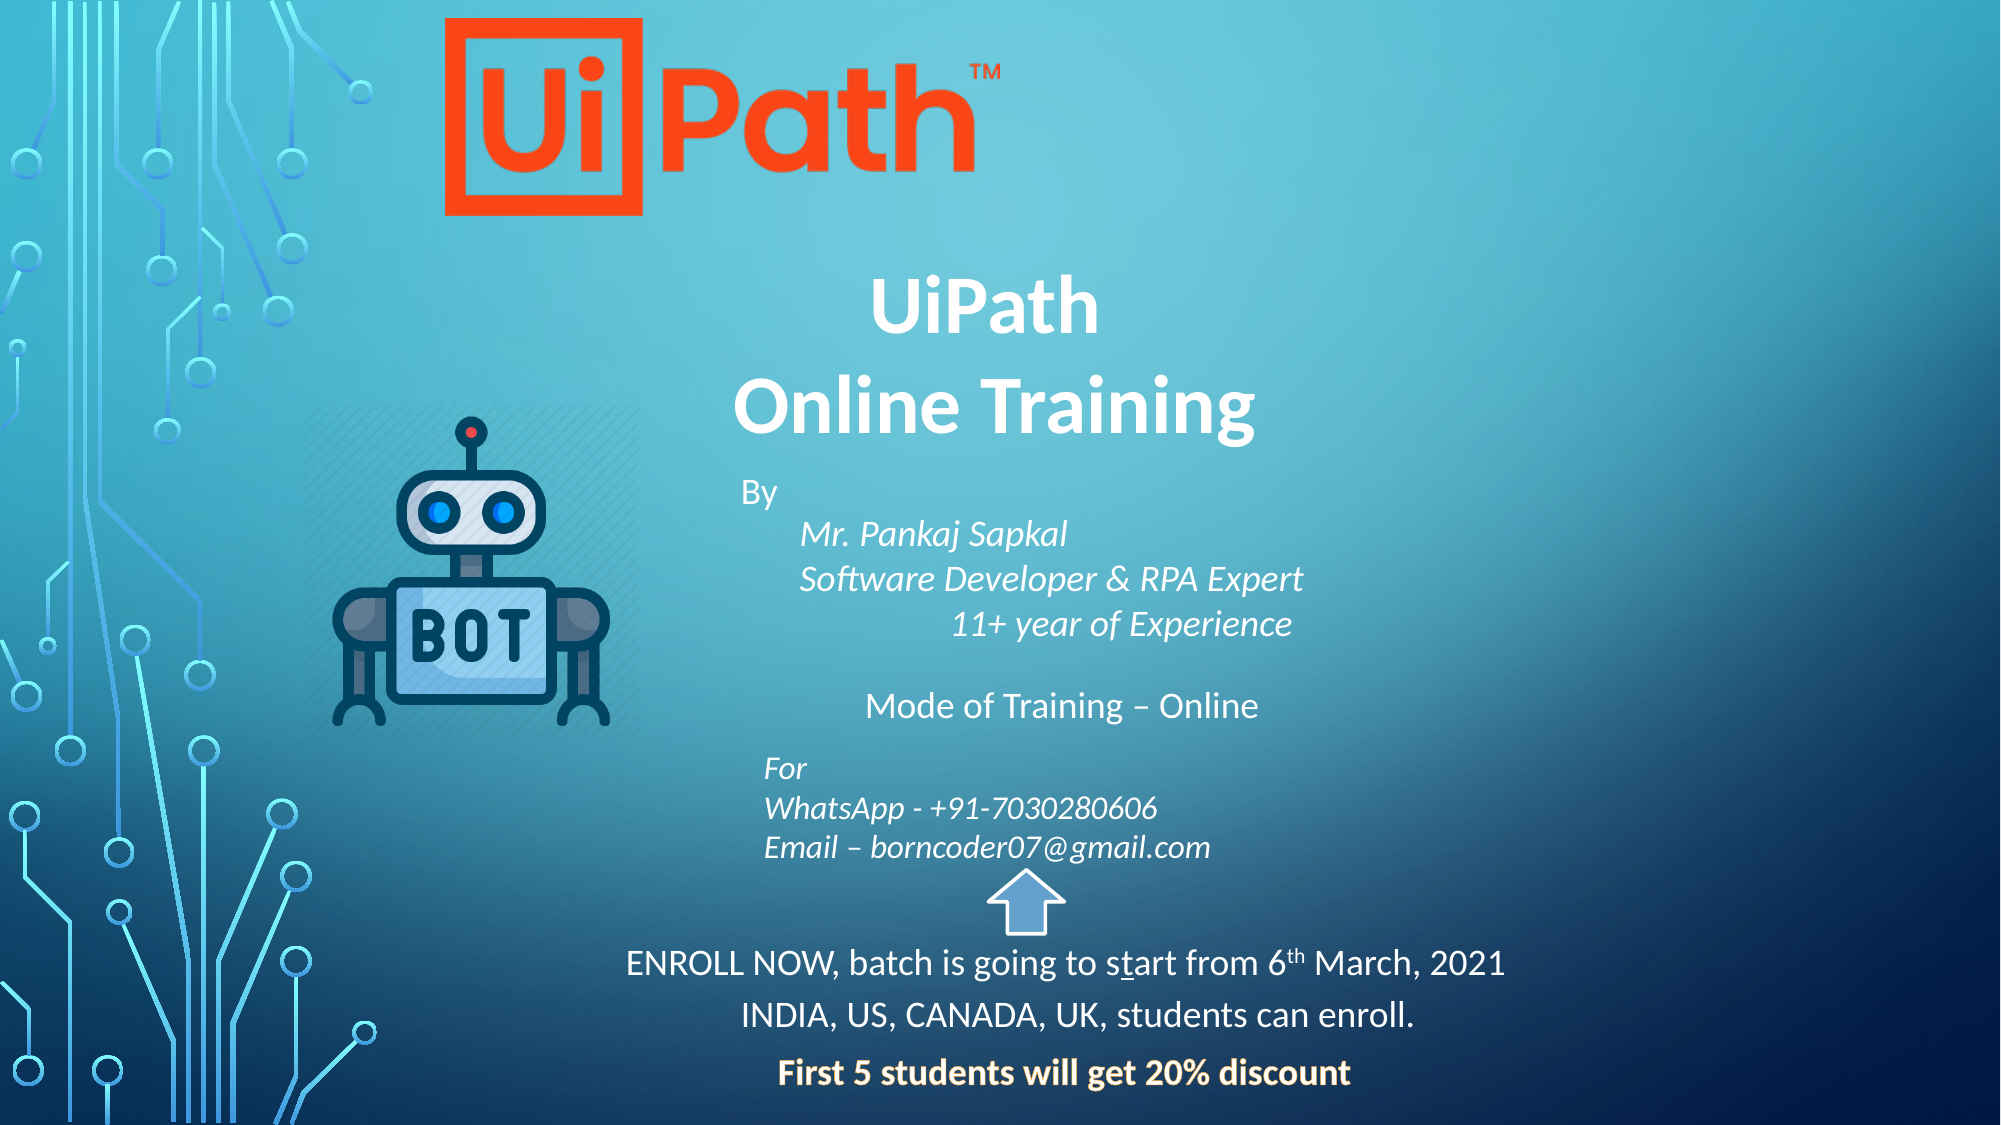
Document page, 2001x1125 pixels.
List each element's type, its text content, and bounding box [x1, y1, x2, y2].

text_box Mr. Pankaj Sapkal Software Developer & RPA Expert 11+ year of Experience [784, 501, 1373, 652]
text_box UiPath Online Training [641, 242, 1349, 458]
text_box Mode of Training – Online [849, 673, 1303, 734]
text_box For WhatsApp - +91-7030280606 Email – borncoder07@gmail.com [749, 738, 1261, 873]
picture [299, 399, 642, 742]
text_box [986, 868, 1067, 936]
text_box ENROLL NOW, batch is going to start from 6th March, 2021 [611, 930, 1542, 991]
text_box By [726, 459, 844, 520]
text_box INDIA, US, CANADA, UK, students can enroll. [726, 982, 1434, 1088]
picture [445, 18, 1001, 216]
text_box First 5 students will get 20% discount [763, 1039, 1390, 1100]
